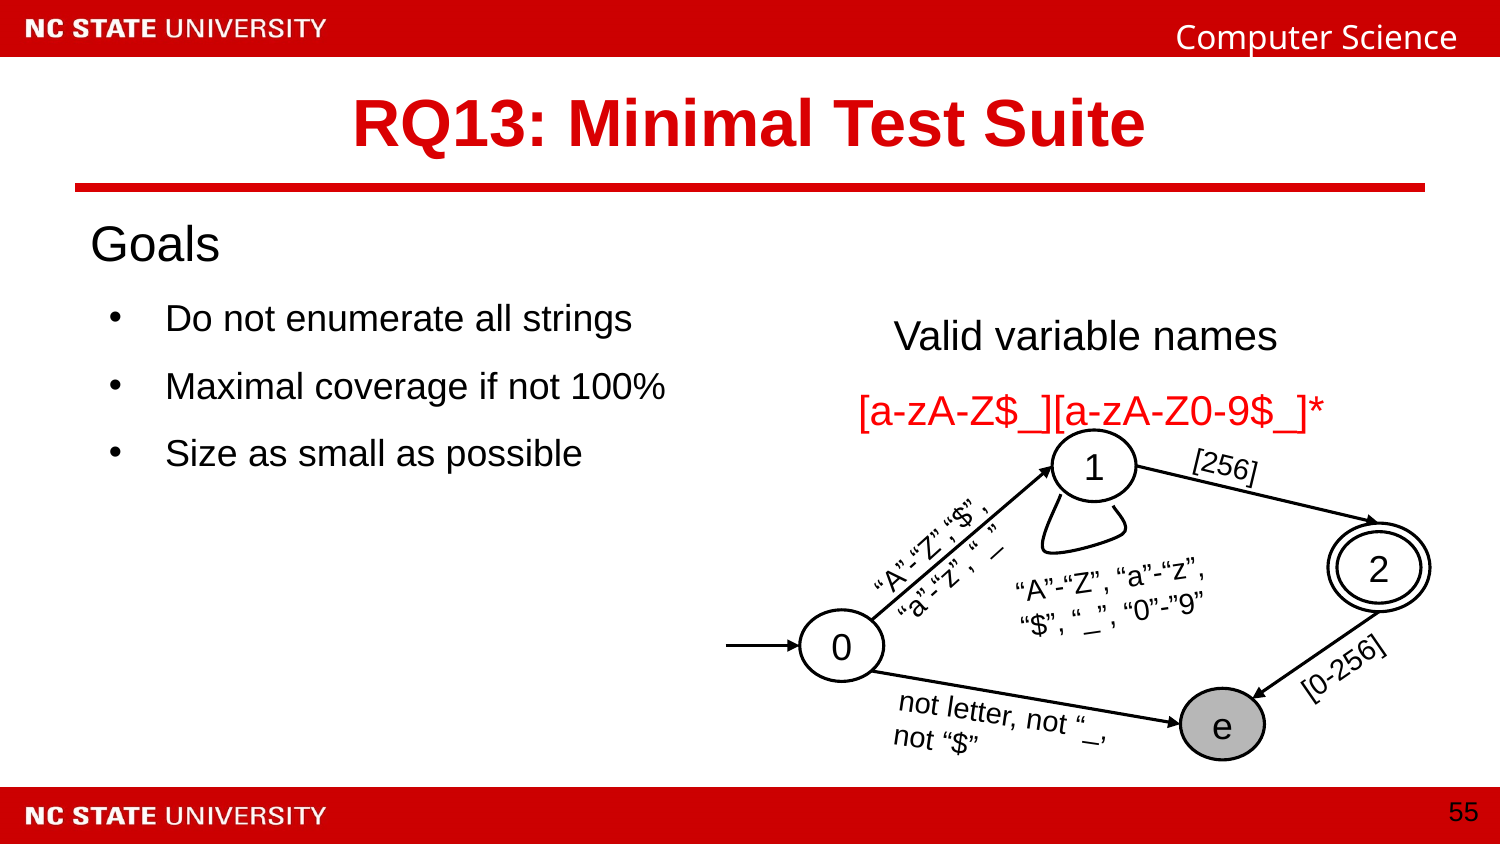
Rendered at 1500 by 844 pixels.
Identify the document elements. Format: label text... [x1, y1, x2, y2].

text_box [641, 421, 1433, 764]
picture [0, 787, 1403, 844]
picture [1494, 787, 1500, 844]
text_box Valid variable names [a-zA-Z$_][a-zA-Z0-9$_]* [732, 268, 1451, 406]
slide_number ‹#› [1403, 779, 1494, 844]
title RQ13: Minimal Test Suite [75, 33, 1425, 175]
picture [0, 0, 1500, 57]
list Goals Do not enumerate all strings Maximal coverage if not 100% Size as small as possible [75, 196, 700, 808]
